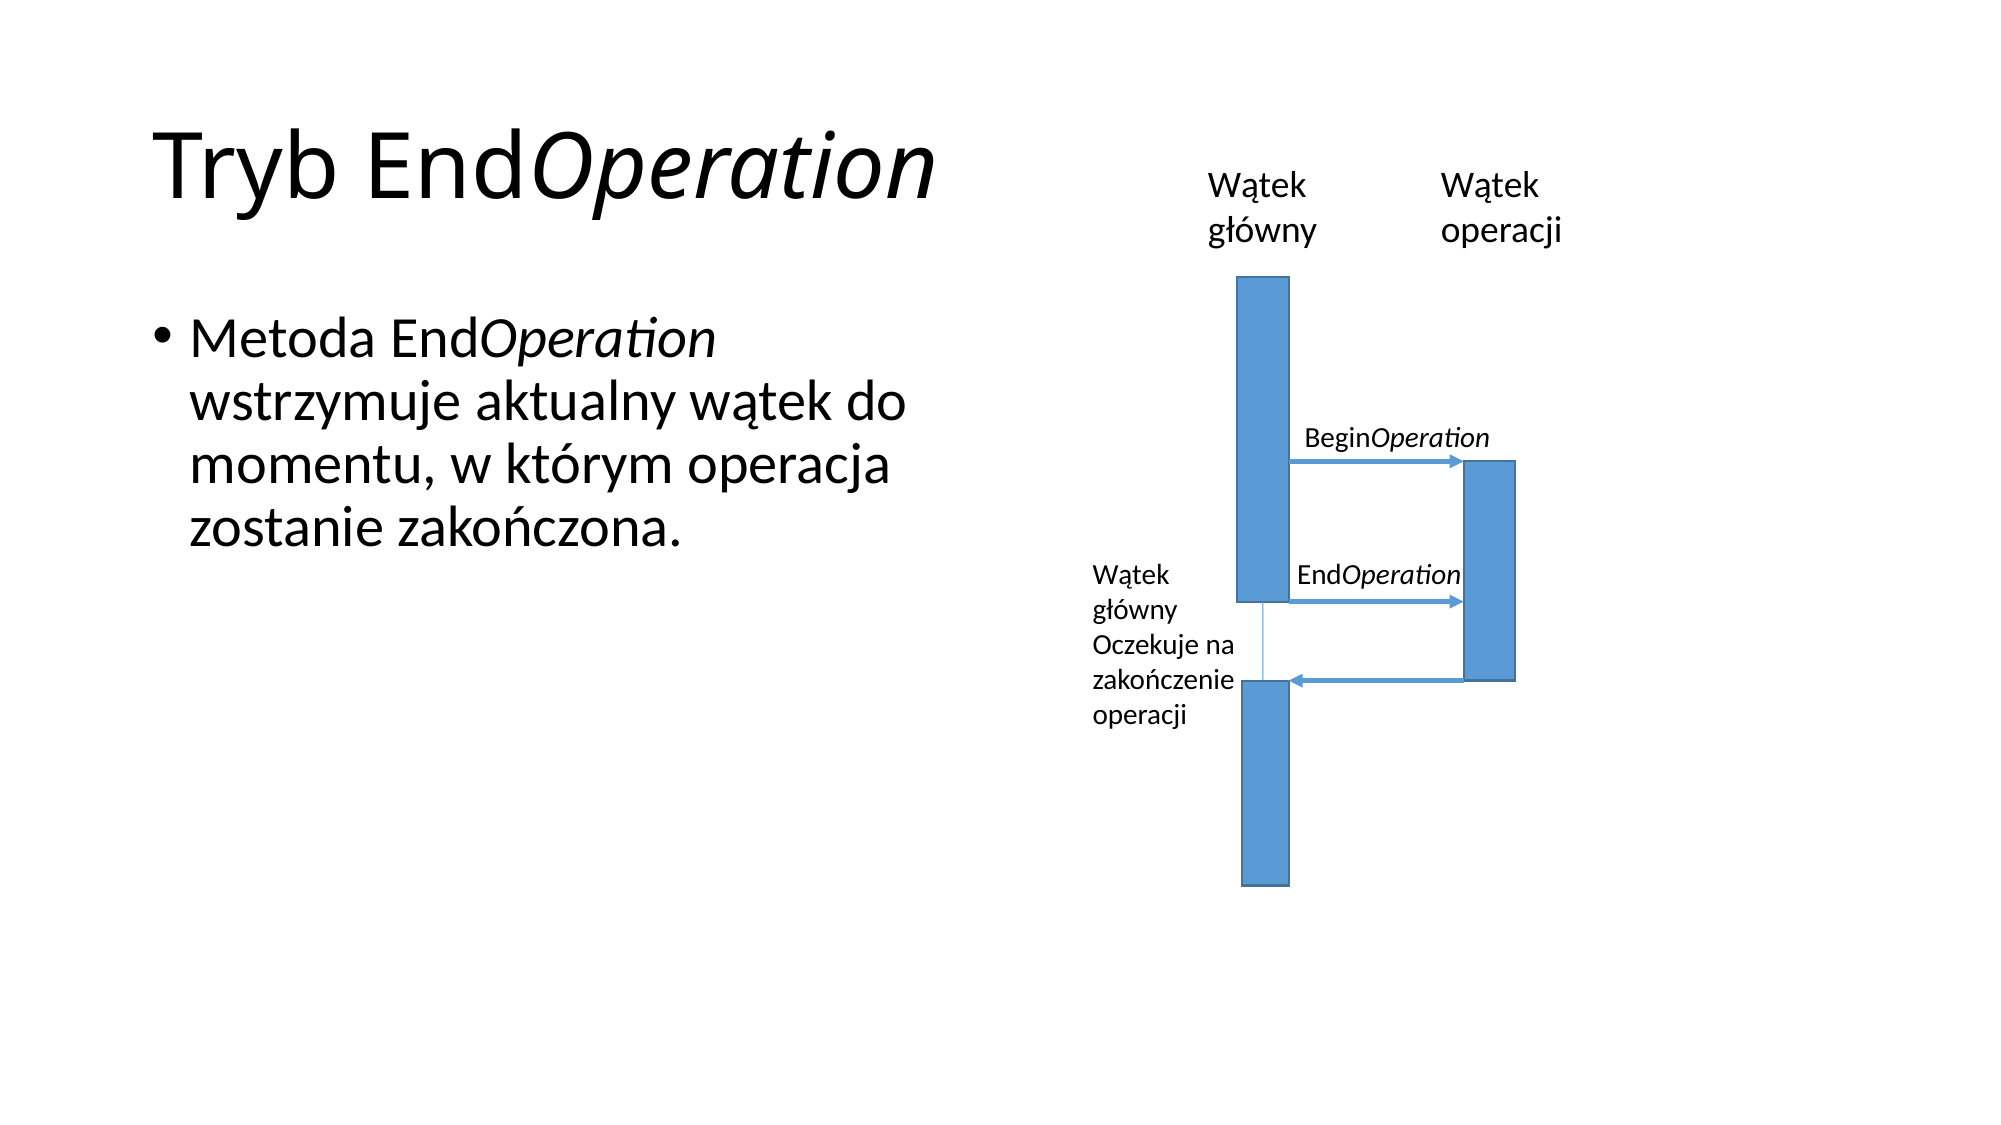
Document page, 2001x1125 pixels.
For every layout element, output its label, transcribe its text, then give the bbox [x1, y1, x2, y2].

list Metoda EndOperation wstrzymuje aktualny wątek do momentu, w którym operacja zostanie zakończona. [137, 299, 958, 1014]
text_box Wątek główny [1193, 152, 1333, 258]
text_box [1236, 276, 1290, 603]
text_box [1241, 680, 1290, 887]
text_box Wątek główny Oczekuje na zakończenie operacji [1077, 547, 1260, 738]
text_box Wątek operacji [1426, 152, 1588, 258]
text_box BeginOperation [1289, 410, 1506, 461]
text_box [1463, 460, 1516, 682]
text_box EndOperation [1282, 547, 1477, 598]
title Tryb EndOperation [137, 59, 1863, 278]
